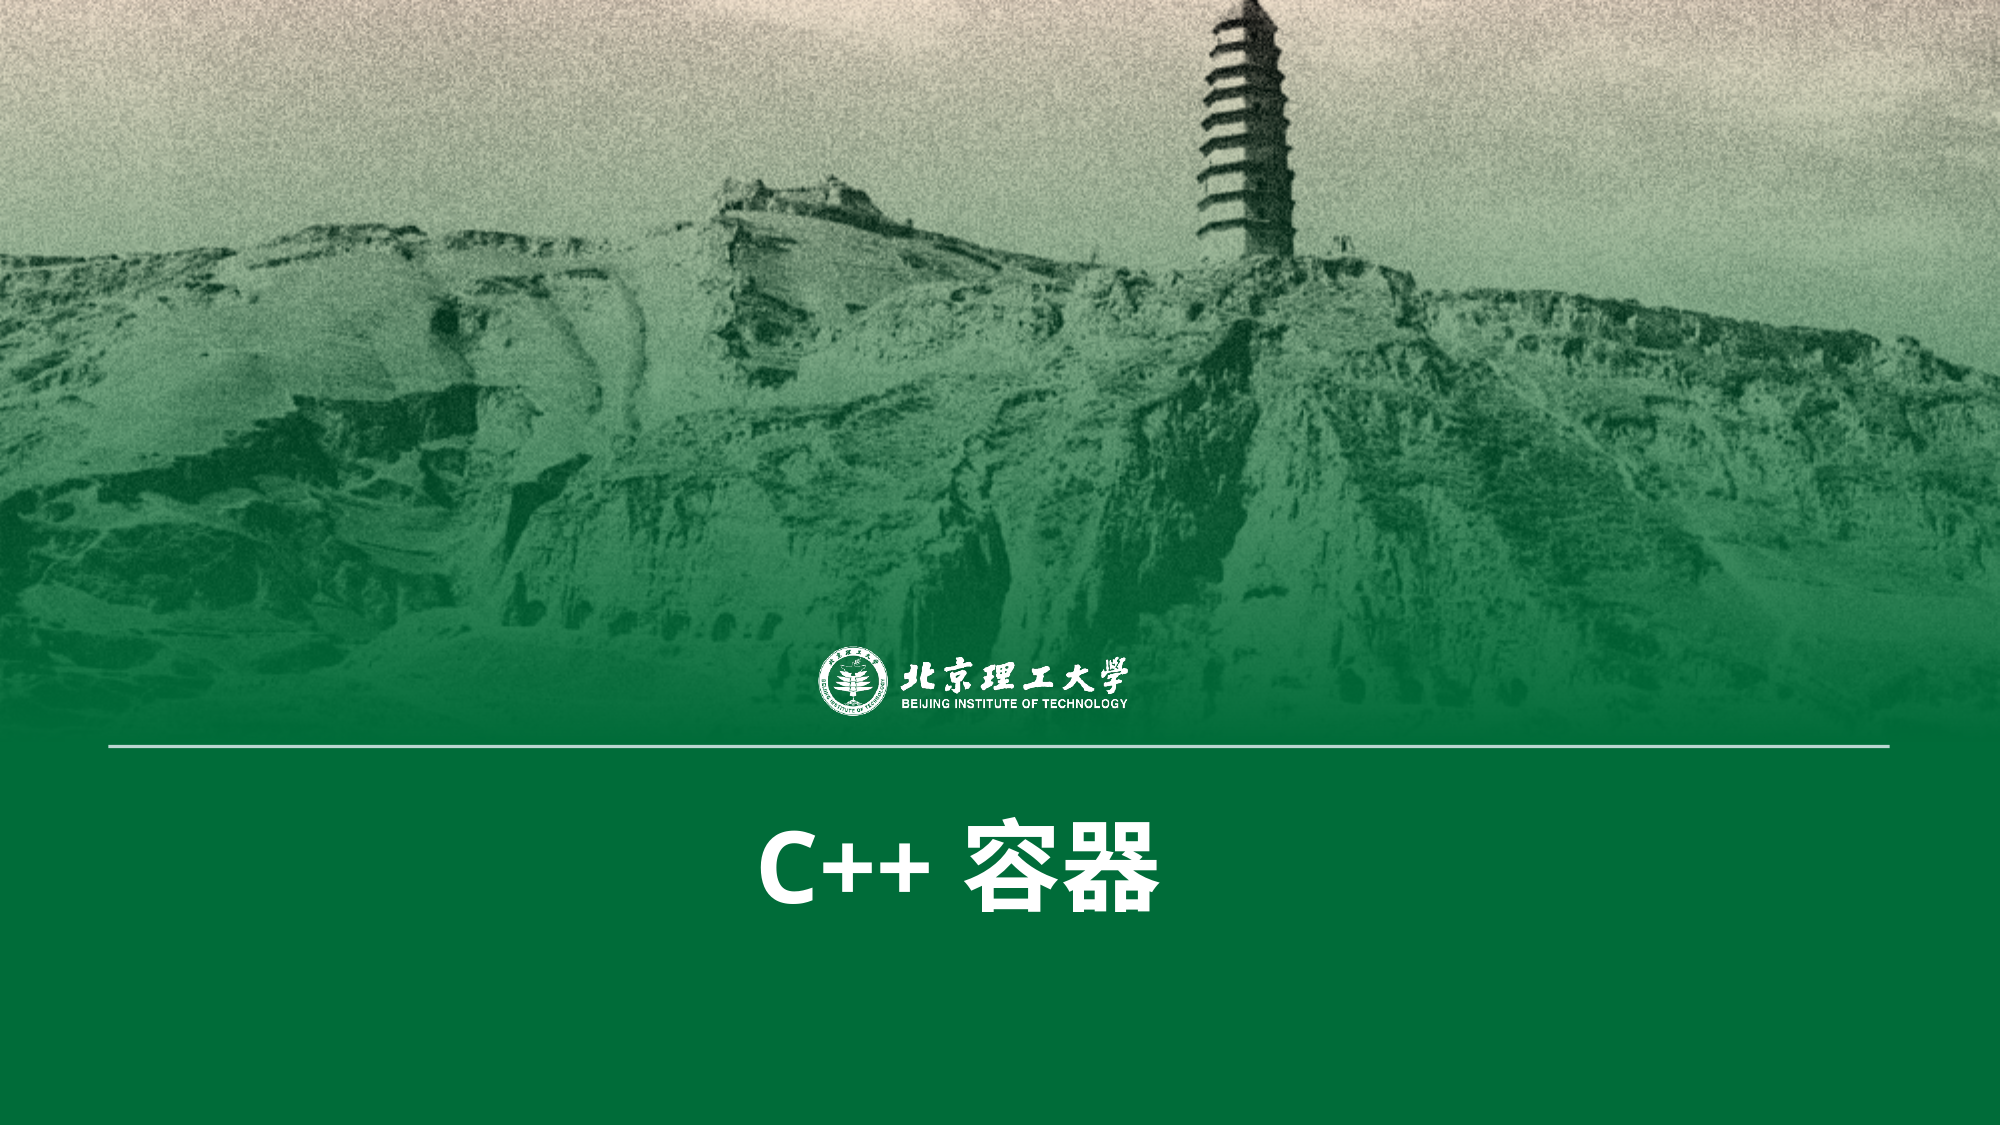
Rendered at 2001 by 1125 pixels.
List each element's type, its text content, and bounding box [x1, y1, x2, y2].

title C++容器 [279, 668, 1638, 1061]
picture [798, 629, 1151, 668]
